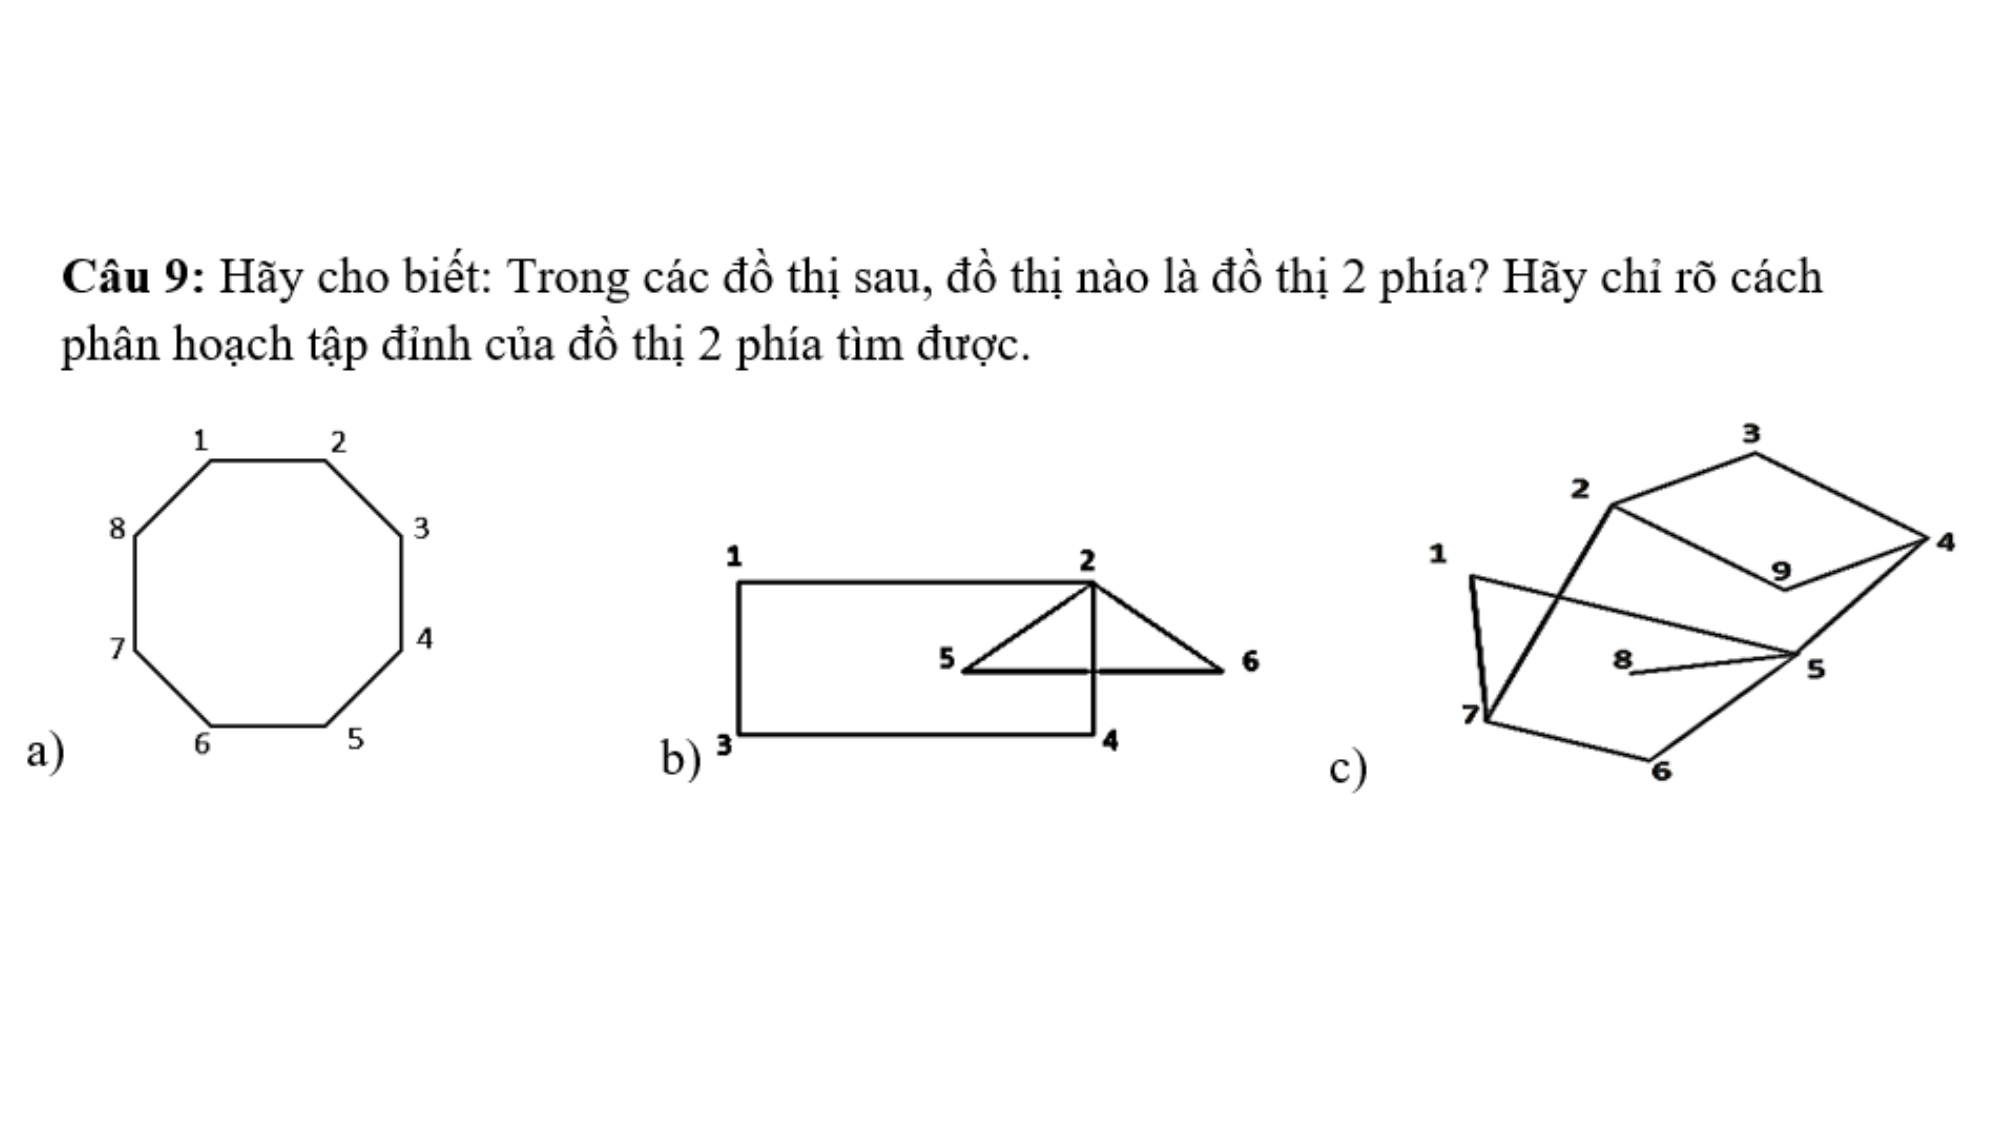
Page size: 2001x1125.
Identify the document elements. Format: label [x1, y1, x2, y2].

picture [5, 230, 1993, 798]
